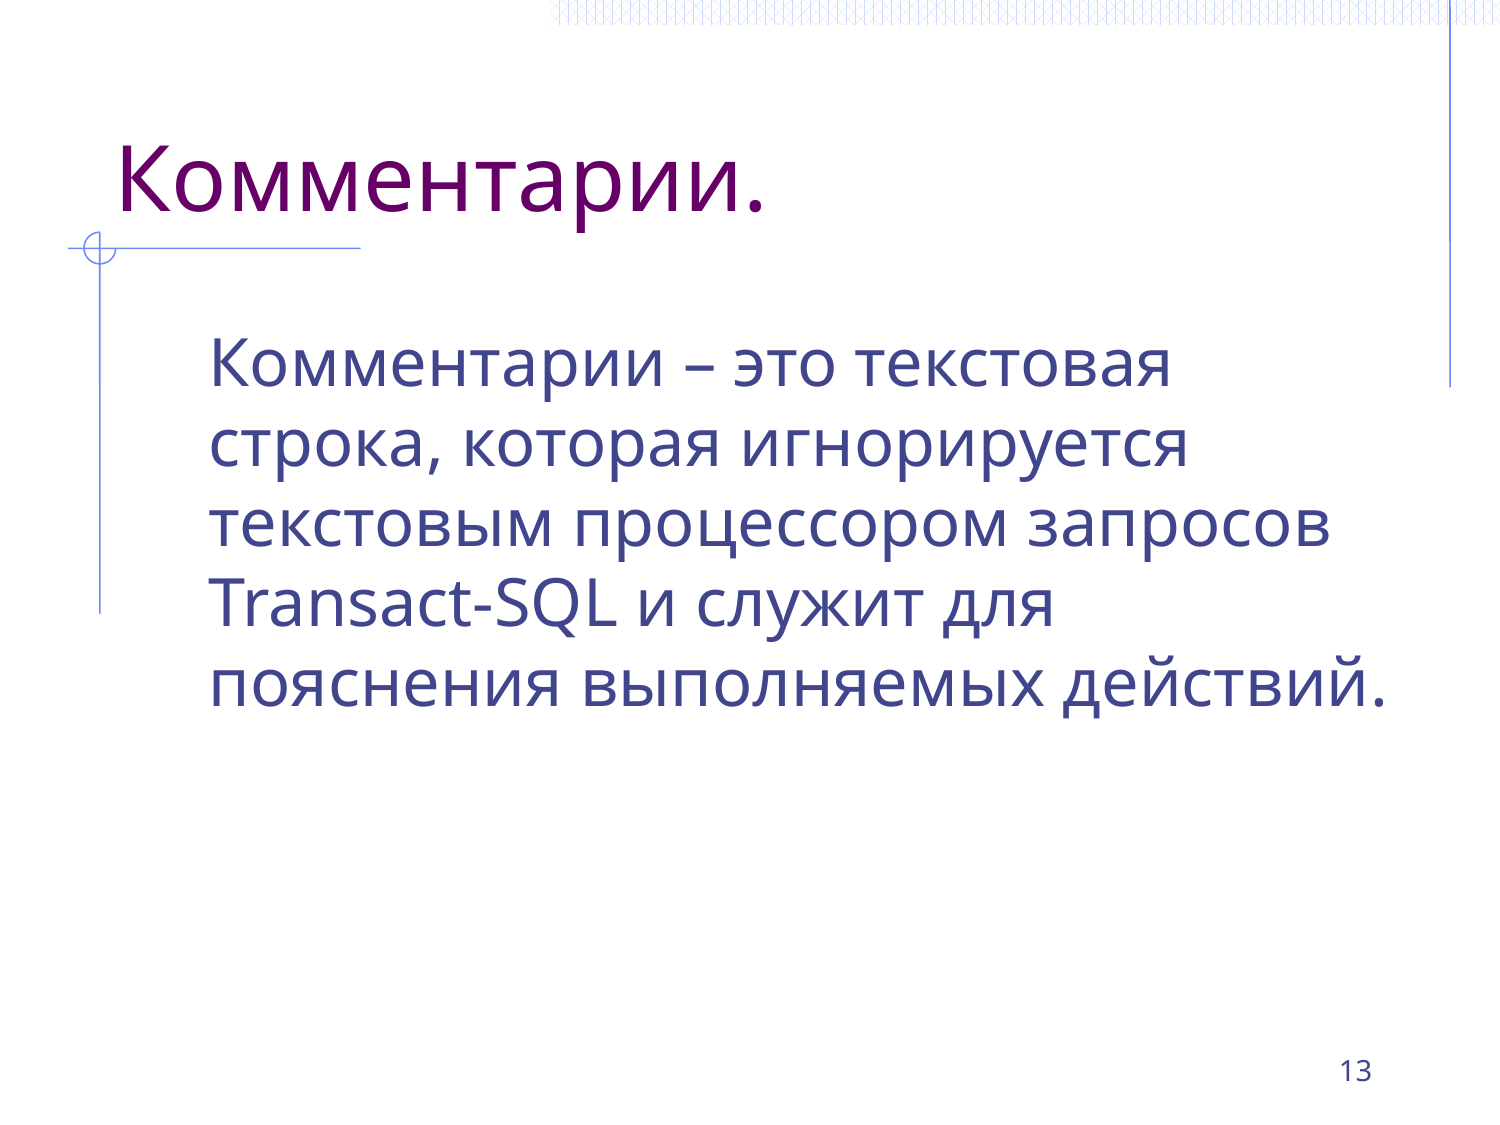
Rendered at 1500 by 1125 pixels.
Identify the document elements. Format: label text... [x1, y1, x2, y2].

title Комментарии. [99, 50, 1375, 238]
slide_number 13 [1074, 1025, 1388, 1100]
list Комментарии – это текстовая строка, которая игнорируется текстовым процессором запросов Transact-SQL и служит для пояснения выполняемых действий. [137, 312, 1413, 763]
